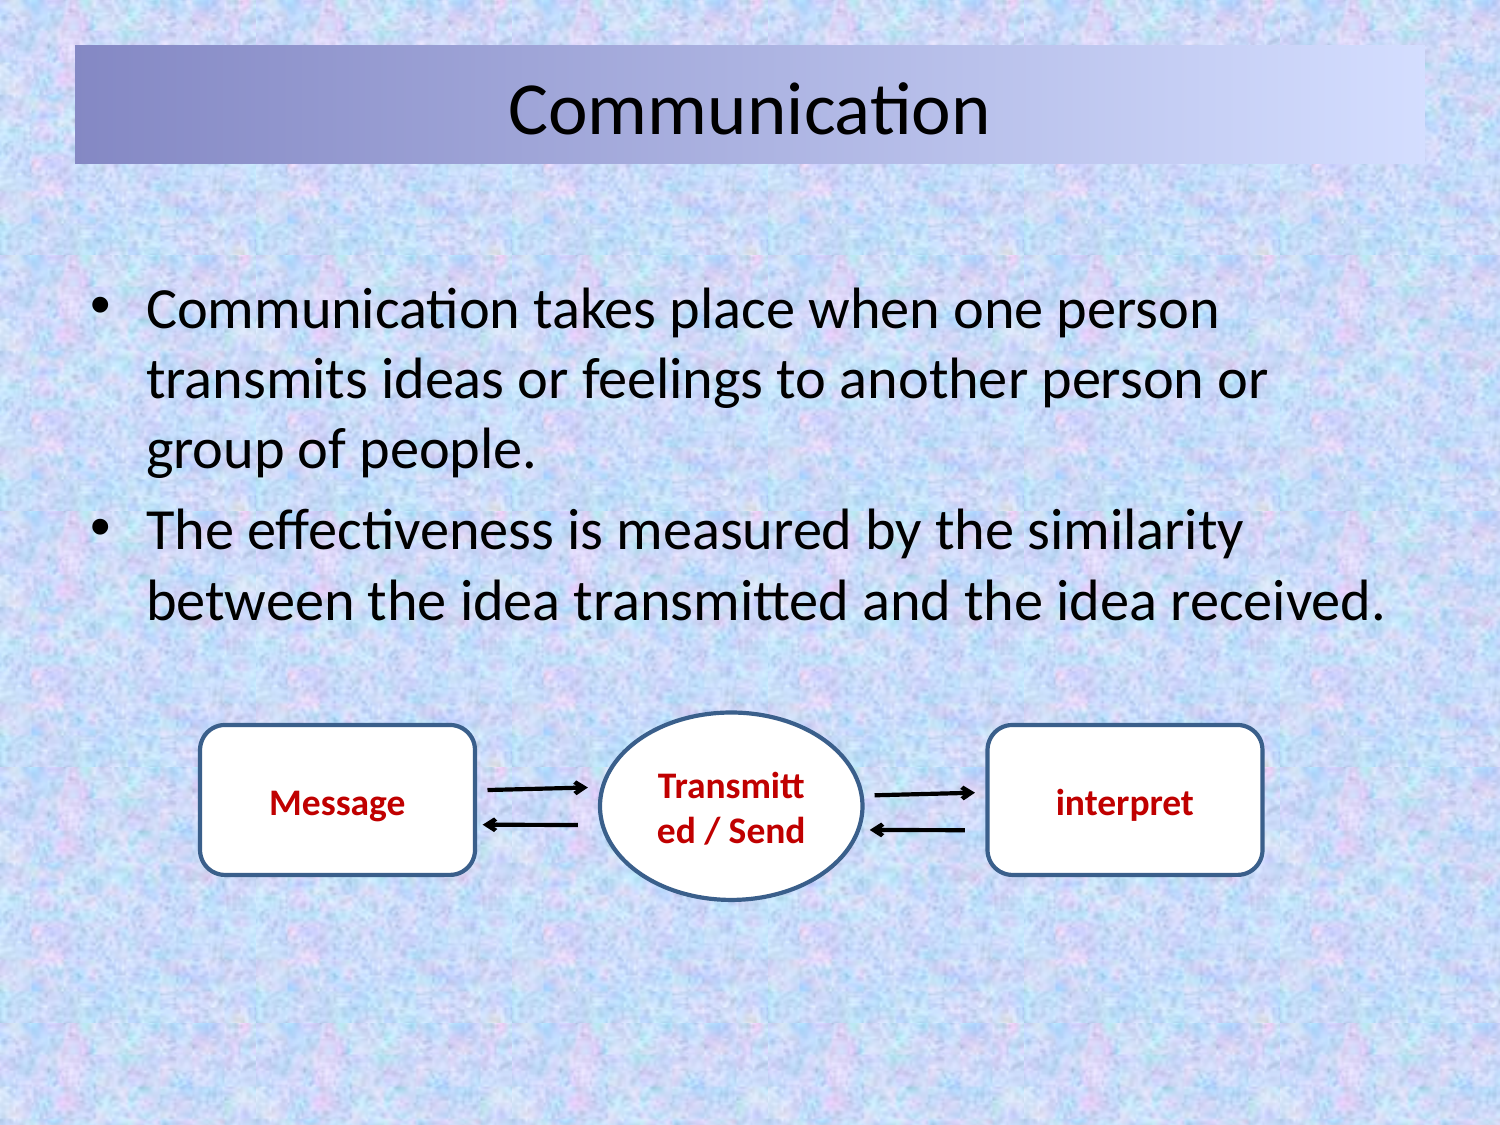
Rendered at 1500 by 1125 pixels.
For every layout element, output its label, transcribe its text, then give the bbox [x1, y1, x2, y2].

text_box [487, 787, 589, 791]
text_box Transmitted / Send [597, 710, 865, 903]
title Communication [75, 45, 1425, 164]
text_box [874, 792, 976, 796]
picture [0, 0, 1500, 1125]
text_box interpret [985, 722, 1265, 878]
list Communication takes place when one person transmits ideas or feelings to another person or group of people. The effectiveness is measured by the similarity between the idea transmitted and the idea received. [75, 262, 1425, 1005]
text_box Message [197, 722, 478, 878]
